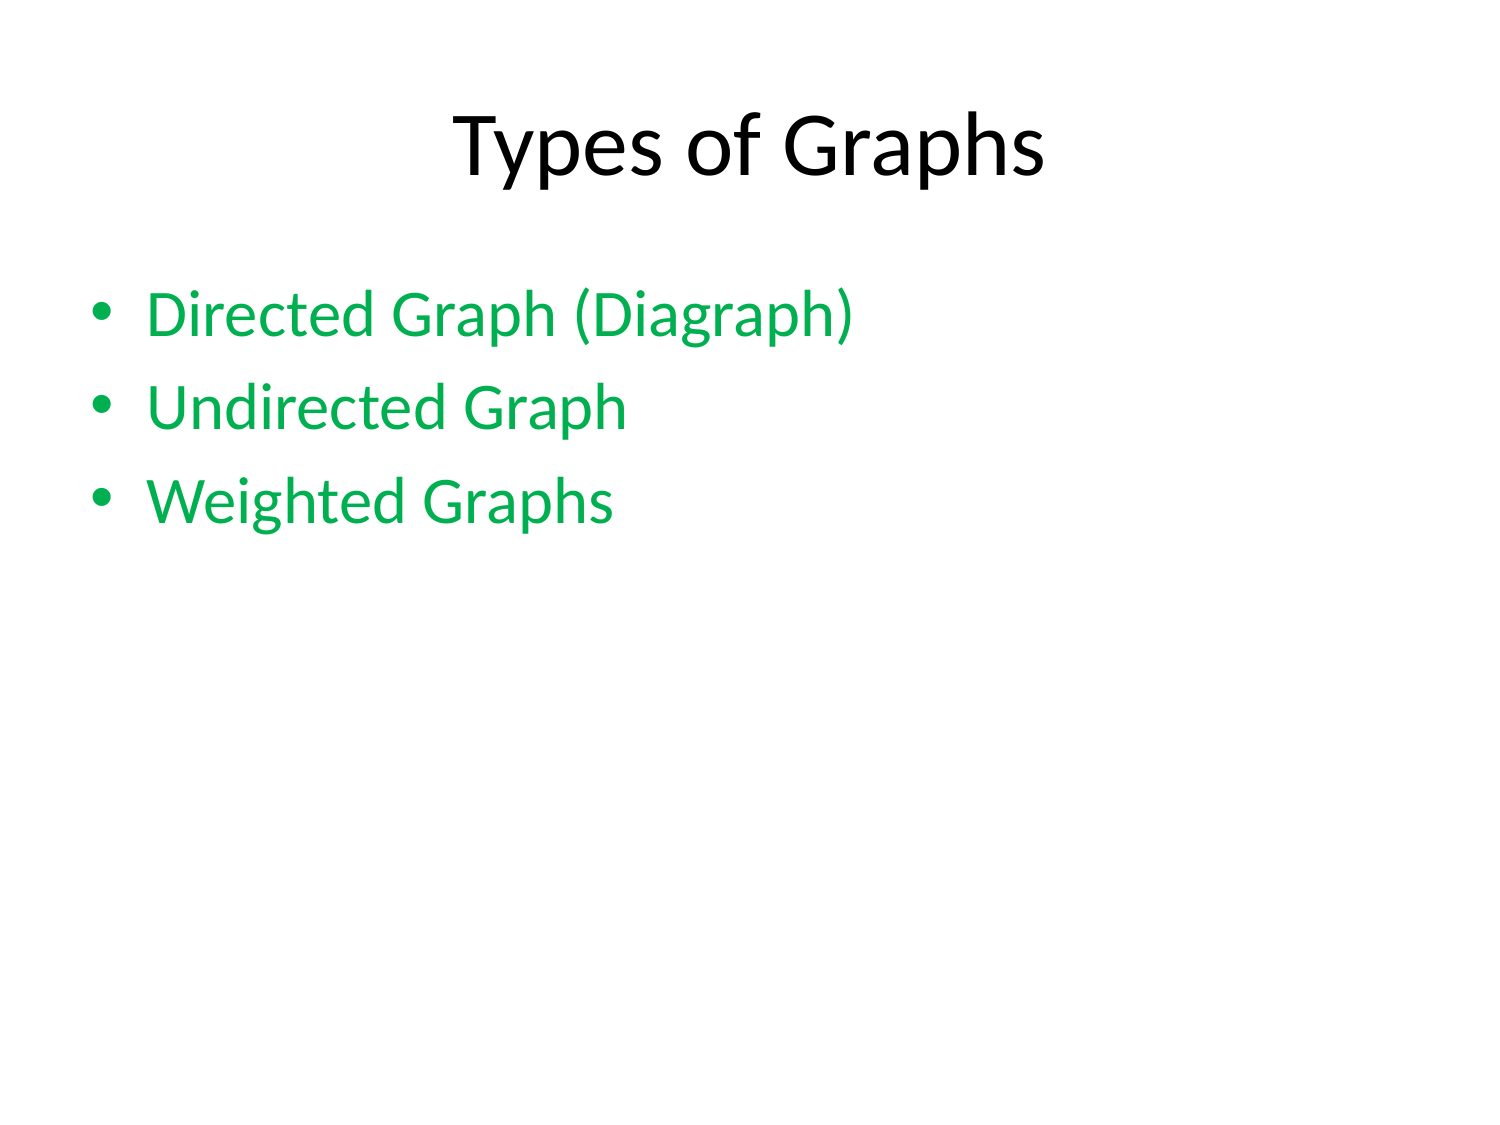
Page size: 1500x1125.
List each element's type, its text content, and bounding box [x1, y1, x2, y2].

list Directed Graph (Diagraph) Undirected Graph Weighted Graphs [75, 262, 1425, 1005]
title Types of Graphs [75, 45, 1425, 233]
